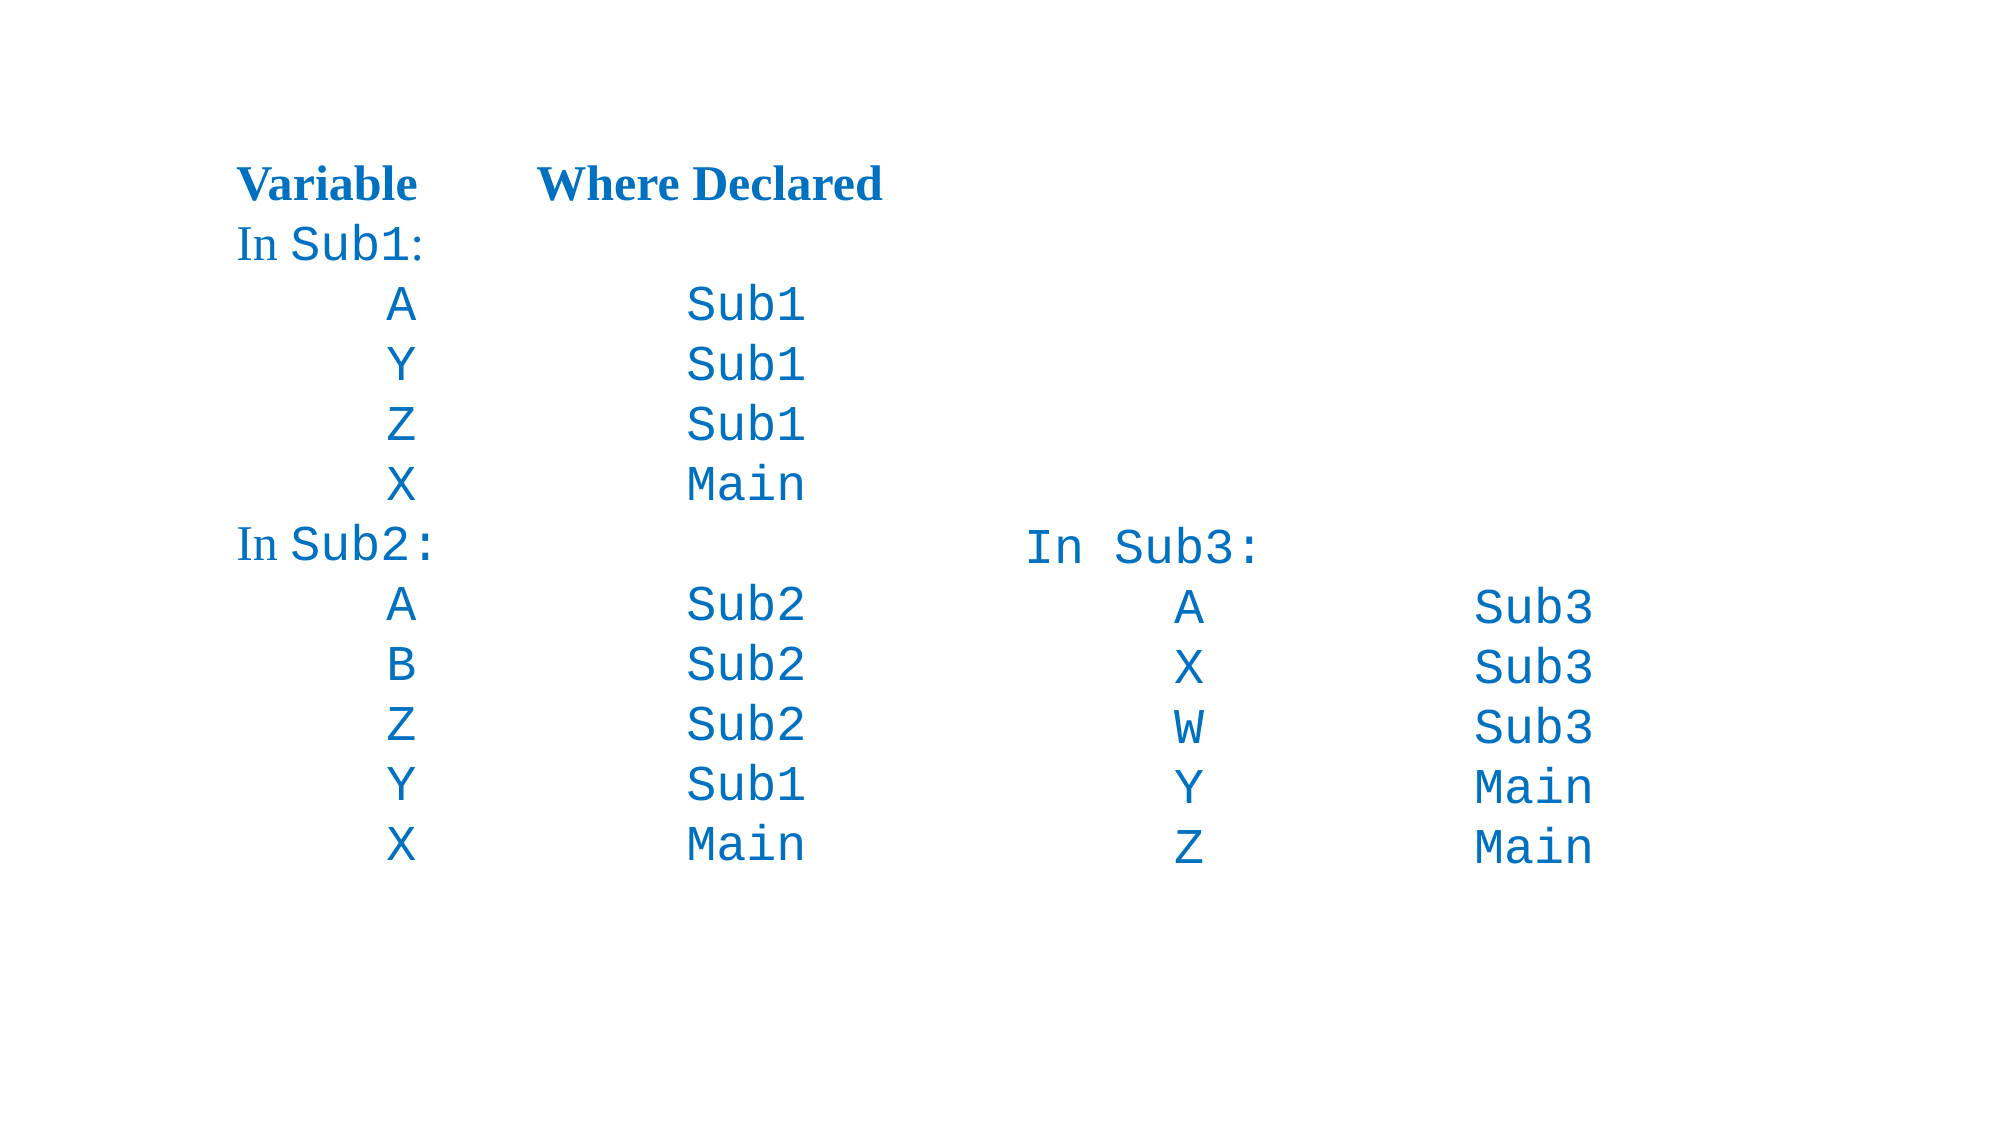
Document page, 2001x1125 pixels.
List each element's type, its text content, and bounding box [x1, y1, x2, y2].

text_box Variable Where Declared In Sub1: A Sub1 Y Sub1 Z Sub1 X Main In Sub2: A Sub2 B Sub2 Z Sub2 Y Sub1 X Main [221, 142, 965, 878]
text_box In Sub3: A Sub3 X Sub3 W Sub3 Y Main Z Main [1009, 506, 1805, 882]
